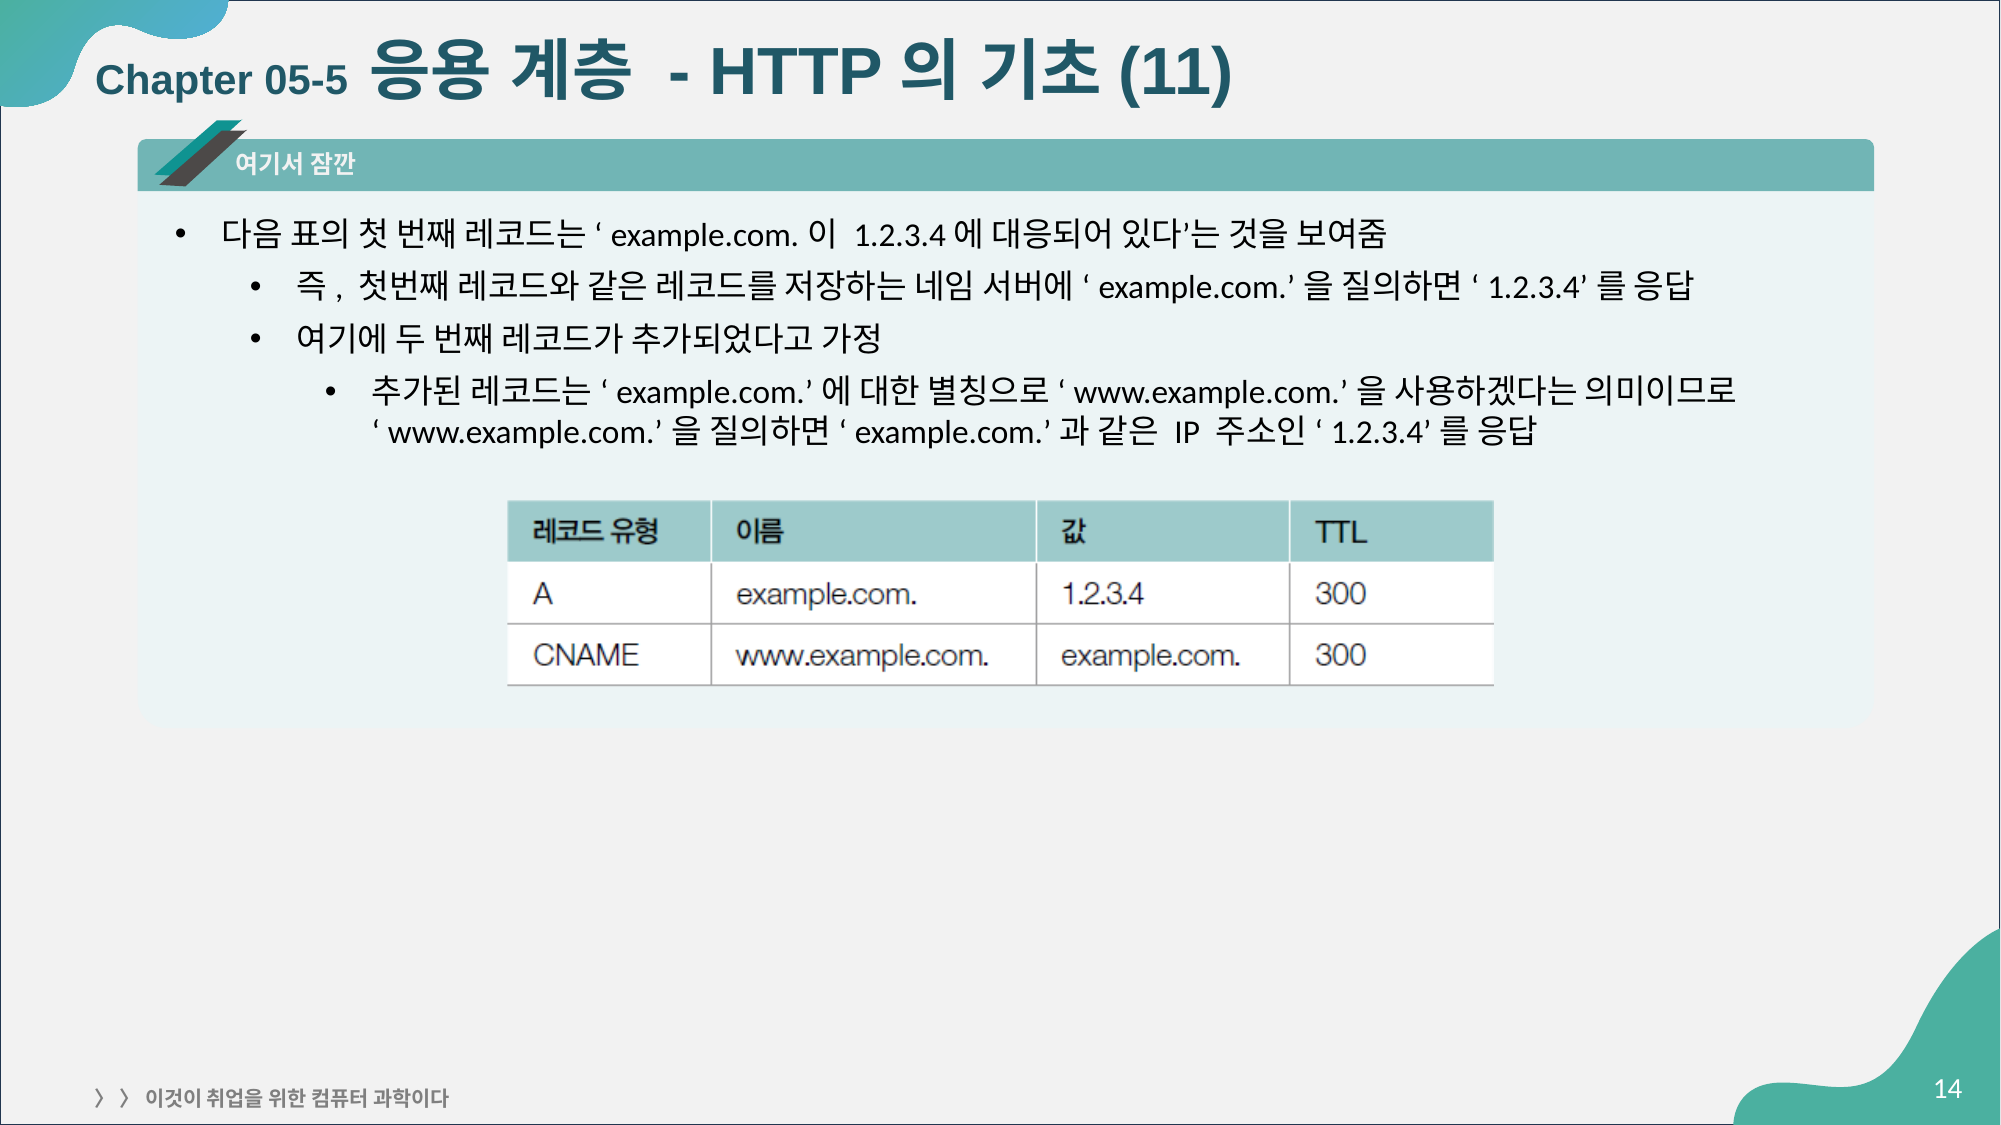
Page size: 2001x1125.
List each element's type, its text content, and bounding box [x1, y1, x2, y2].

text_box [137, 201, 1875, 729]
footer 〉 〉 이것이 취업을 위한 컴퓨터 과학이다 [79, 1078, 755, 1114]
slide_number ‹#› [1917, 1061, 1984, 1122]
picture [505, 499, 1494, 691]
text_box 다음 표의 첫 번째 레코드는 ‘example.com.이 1.2.3.4에 대응되어 있다’는 것을 보여줌 즉, 첫번째 레코드와 같은 레코드를 저장하는 네임 서버에 ‘example.com.’을 질의하면 ‘1.2.3.4’를 응답 여기에 두 번째 레코드가 추가되었다고 가정 추가된 레코드는 ‘example.com.’에 대한 별칭으로 ‘www.example.com.’을 사용하겠다는 의미이므로 ‘www.example.com.’을 질의하면 ‘example.com.’과 같은 IP 주소인 ‘1.2.3.4’를 응답 [159, 205, 1875, 458]
title Chapter 05-5 응용 계층 - HTTP의 기초(11) [79, 17, 1931, 128]
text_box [137, 119, 1875, 192]
